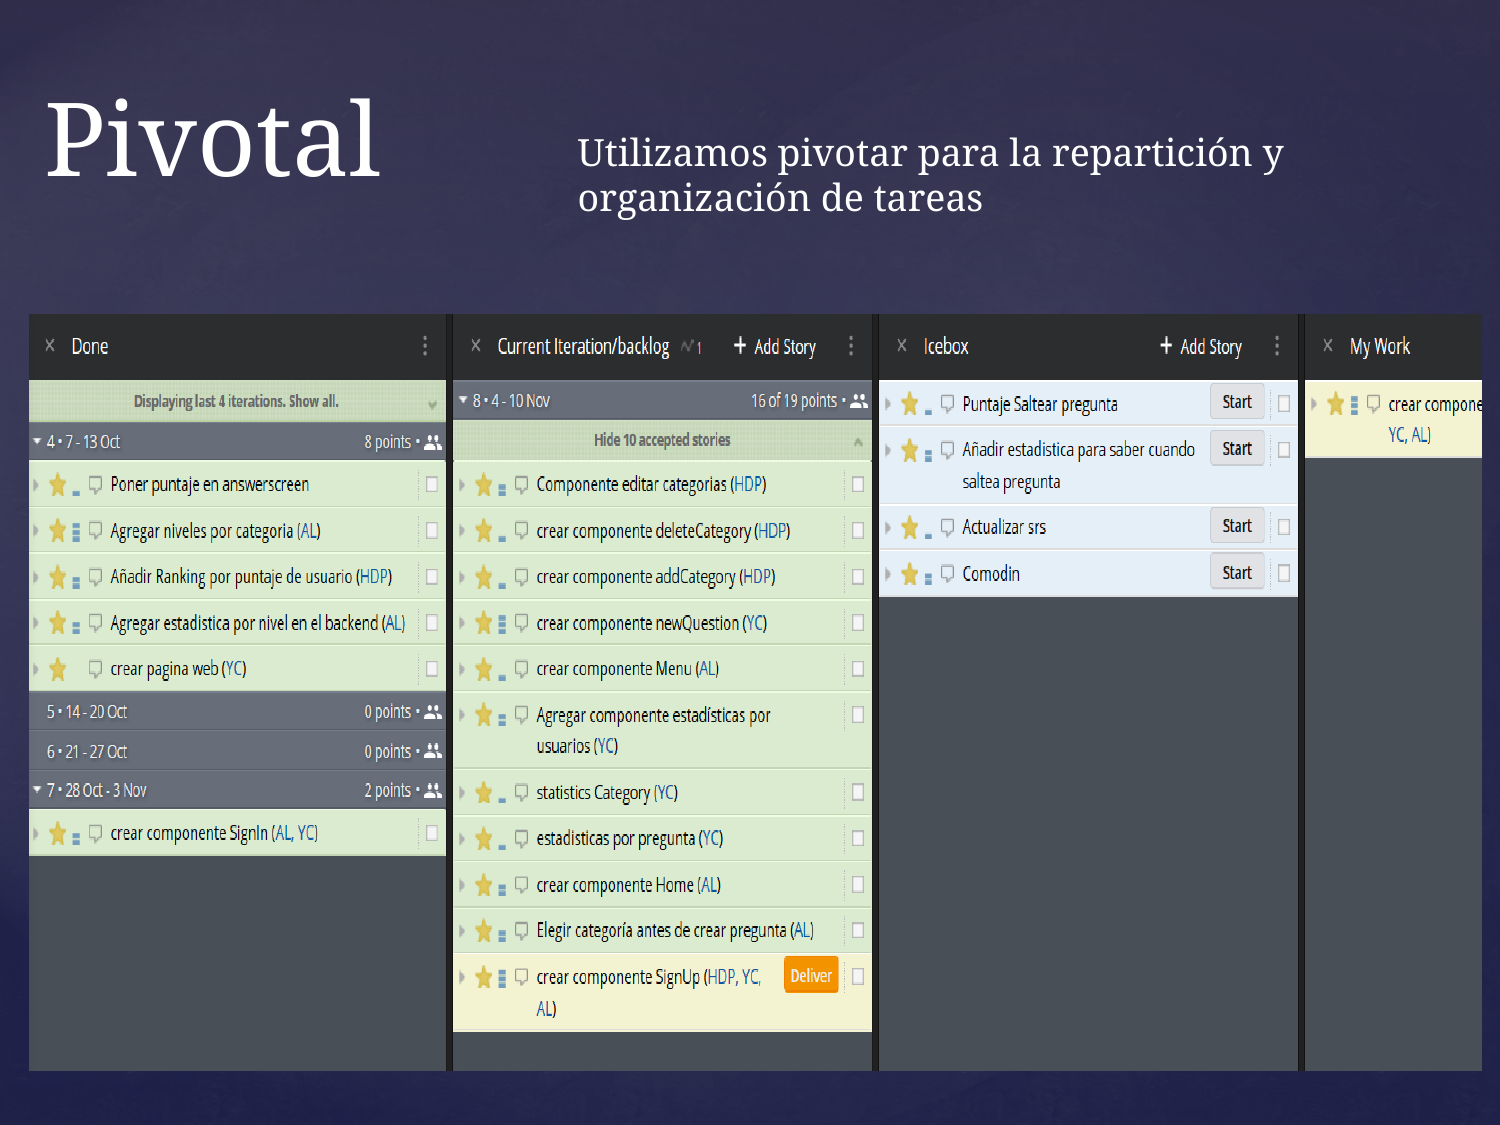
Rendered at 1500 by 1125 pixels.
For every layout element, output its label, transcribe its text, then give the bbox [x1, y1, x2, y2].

text_box Utilizamos pivotar para la repartición y organización de tareas [562, 121, 1300, 227]
title Pivotal [29, 54, 420, 205]
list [28, 313, 1483, 1071]
